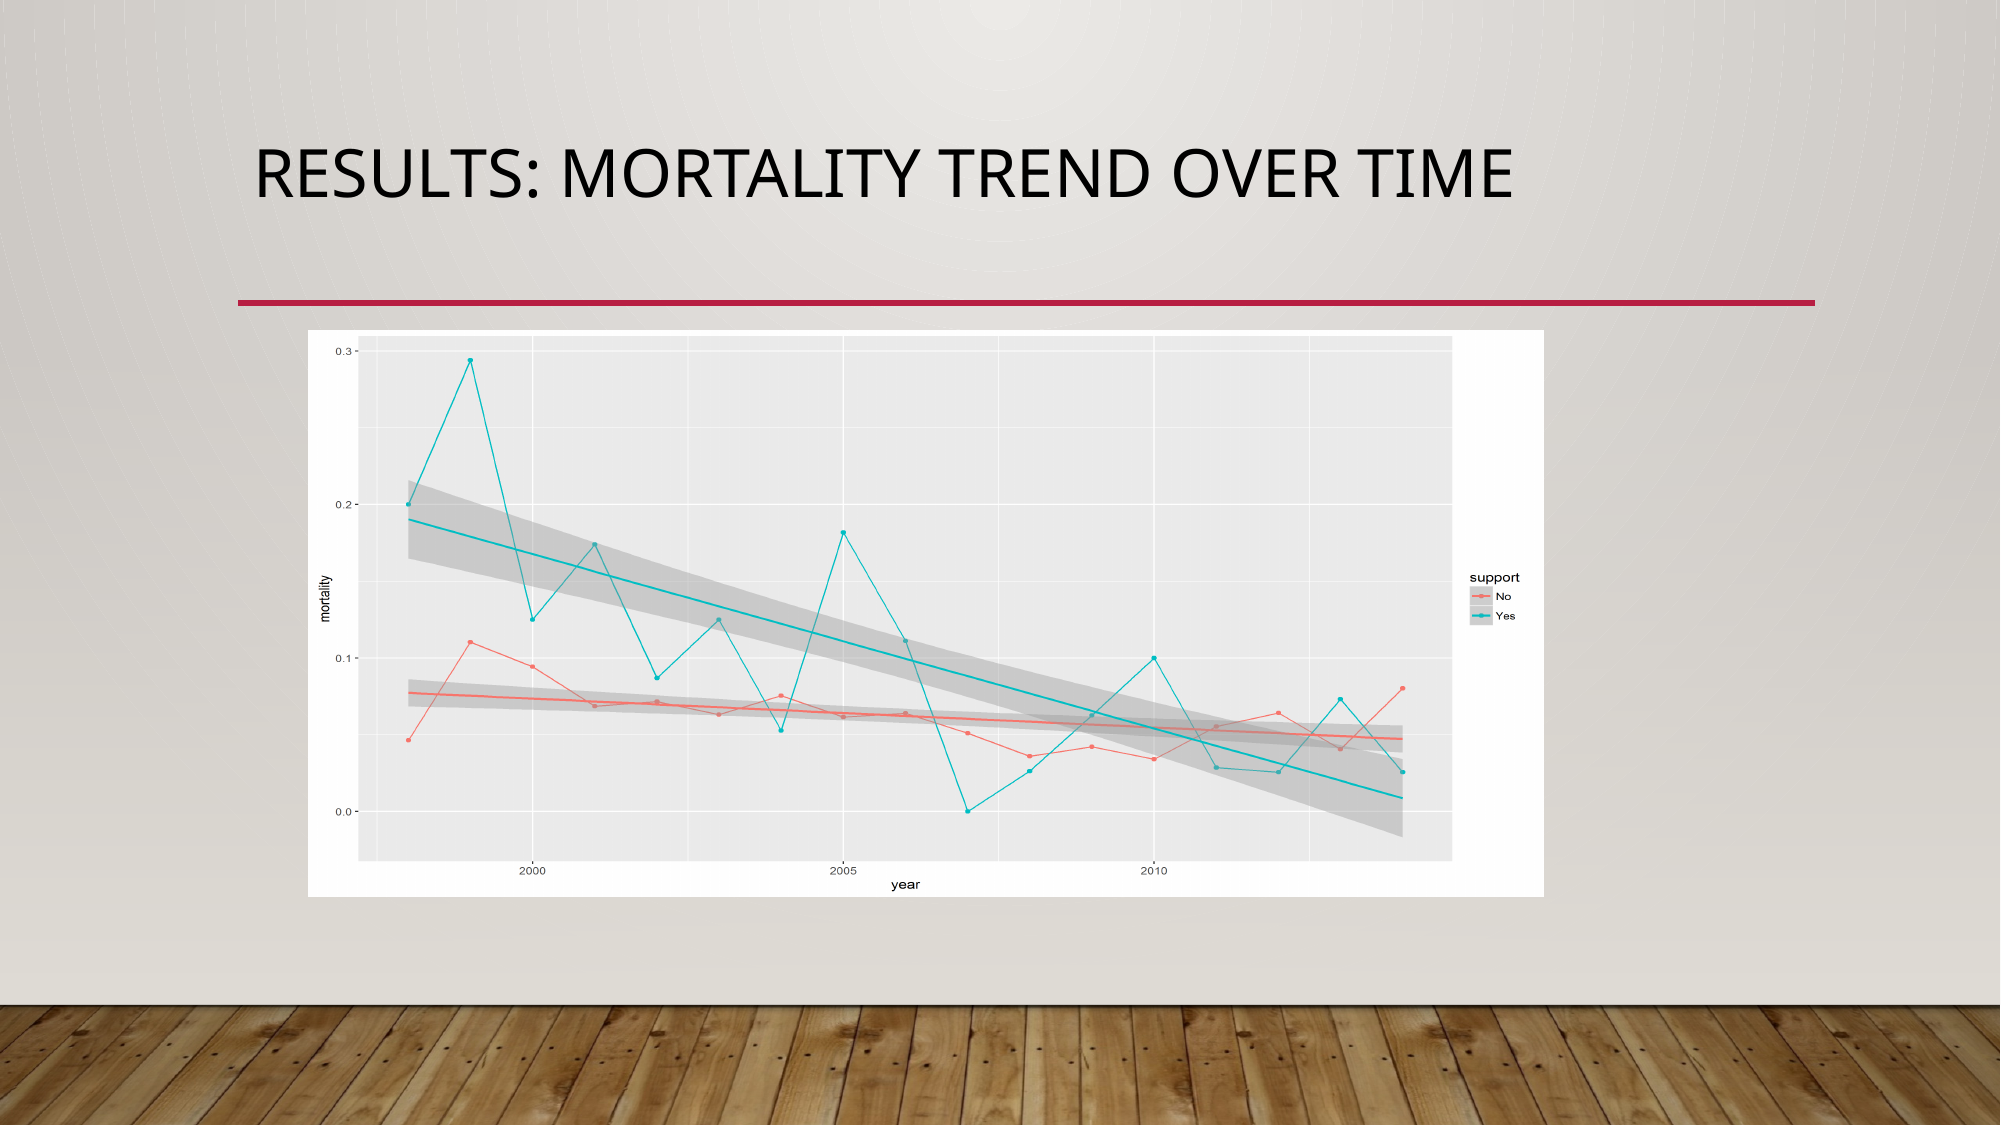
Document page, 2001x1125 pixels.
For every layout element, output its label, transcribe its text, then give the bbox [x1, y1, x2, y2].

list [308, 330, 1544, 897]
picture [0, 1005, 2000, 1125]
title Results: mortality trend over time [238, 131, 1814, 305]
